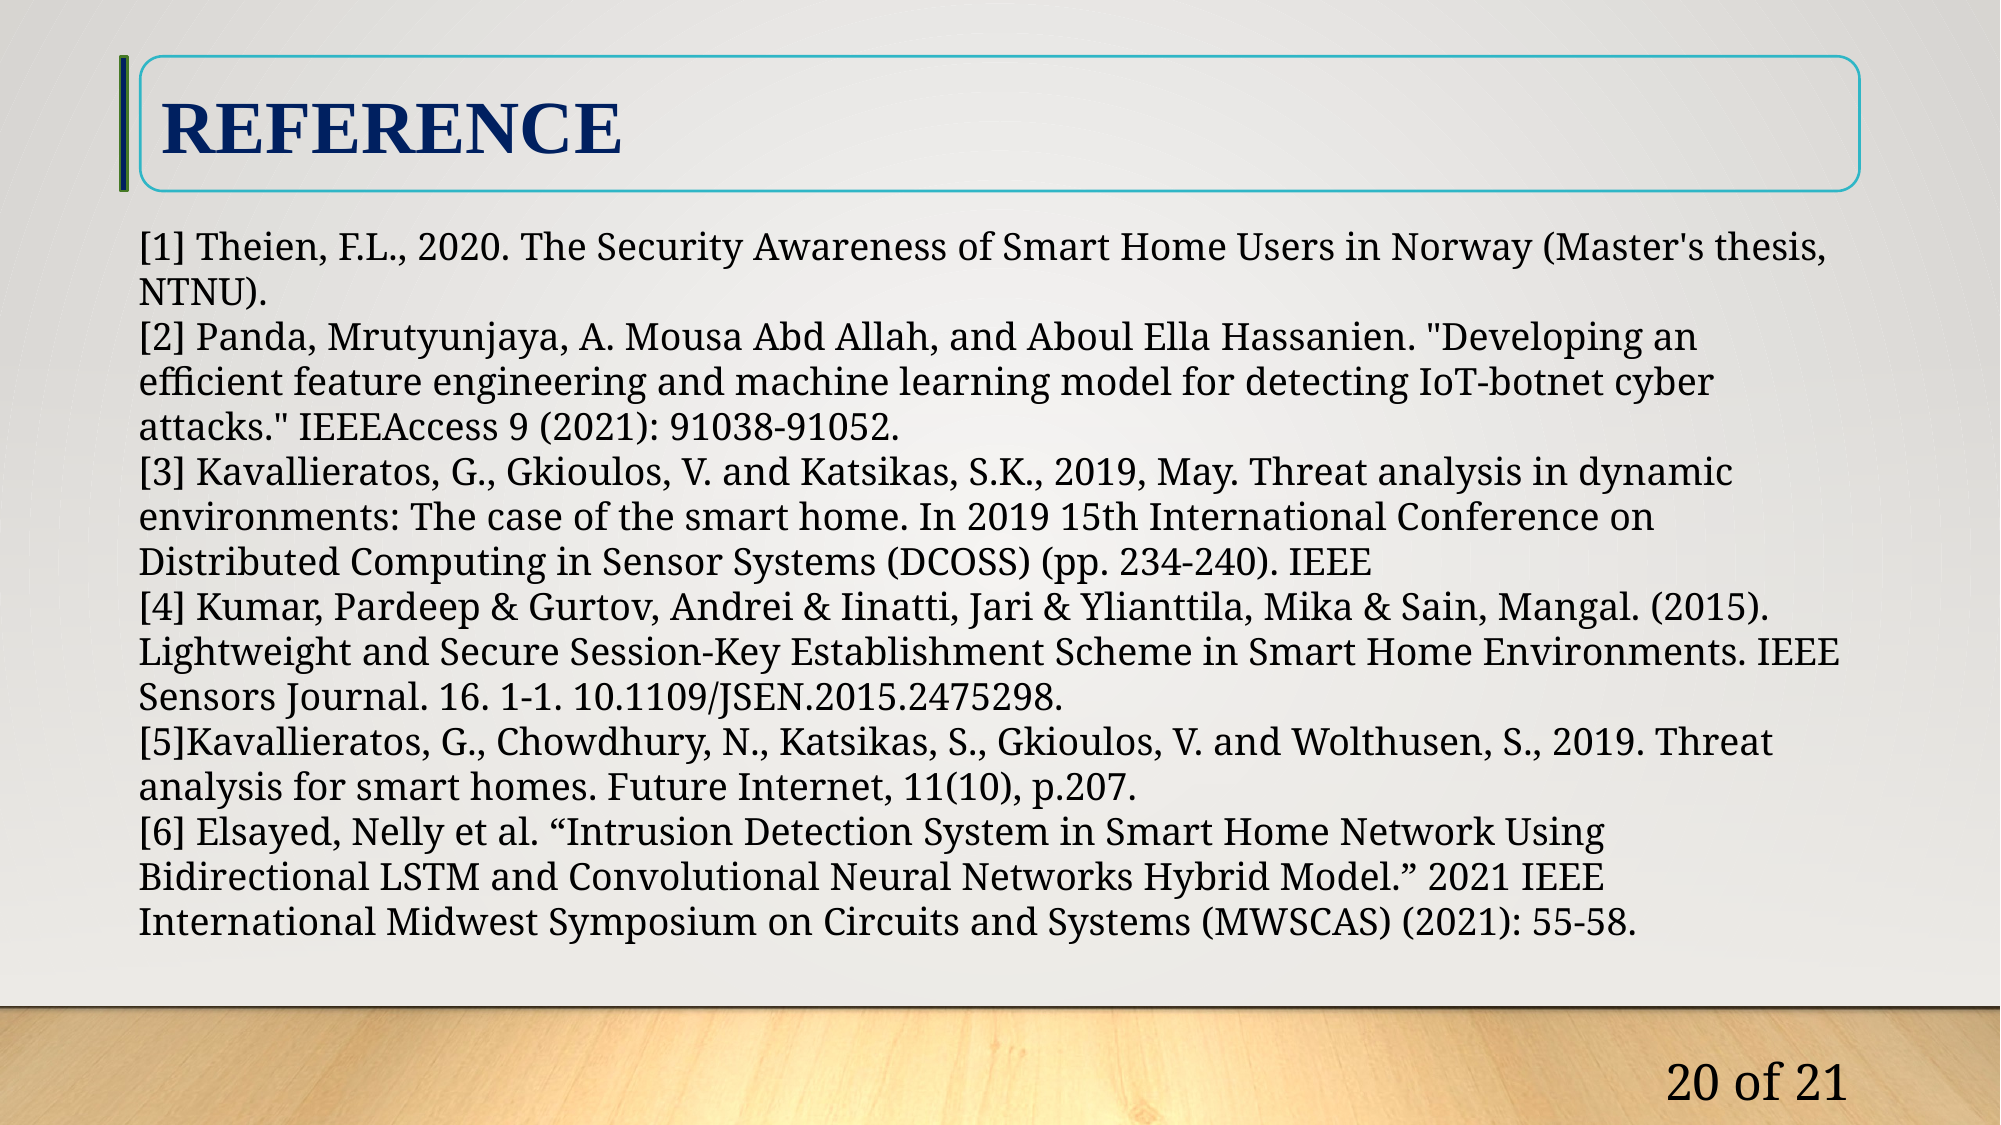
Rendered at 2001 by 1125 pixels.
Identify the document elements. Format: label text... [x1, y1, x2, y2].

text_box REFERENCE [138, 54, 1861, 193]
slide_number 20 of 21 [1598, 1042, 1866, 1125]
text_box [119, 55, 129, 192]
picture [0, 1006, 2000, 1125]
text_box [1] Theien, F.L., 2020. The Security Awareness of Smart Home Users in Norway (Master's thesis, NTNU). [2] Panda, Mrutyunjaya, A. Mousa Abd Allah, and Aboul Ella Hassanien. "Developing an efficient feature engineering and machine learning model for detecting IoT-botnet cyber attacks." IEEEAccess 9 (2021): 91038-91052. [3] Kavallieratos, G., Gkioulos, V. and Katsikas, S.K., 2019, May. Threat analysis in dynamic environments: The case of the smart home. In 2019 15th International Conference on Distributed Computing in Sensor Systems (DCOSS) (pp. 234-240). IEEE [4] Kumar, Pardeep & Gurtov, Andrei & Iinatti, Jari & Ylianttila, Mika & Sain, Mangal. (2015). Lightweight and Secure Session-Key Establishment Scheme in Smart Home Environments. IEEE Sensors Journal. 16. 1-1. 10.1109/JSEN.2015.2475298. [5]Kavallieratos, G., Chowdhury, N., Katsikas, S., Gkioulos, V. and Wolthusen, S., 2019. Threat analysis for smart homes. Future Internet, 11(10), p.207. [6] Elsayed, Nelly et al. “Intrusion Detection System in Smart Home Network Using Bidirectional LSTM and Convolutional Neural Networks Hybrid Model.” 2021 IEEE International Midwest Symposium on Circuits and Systems (MWSCAS) (2021): 55-58. [123, 215, 1864, 996]
